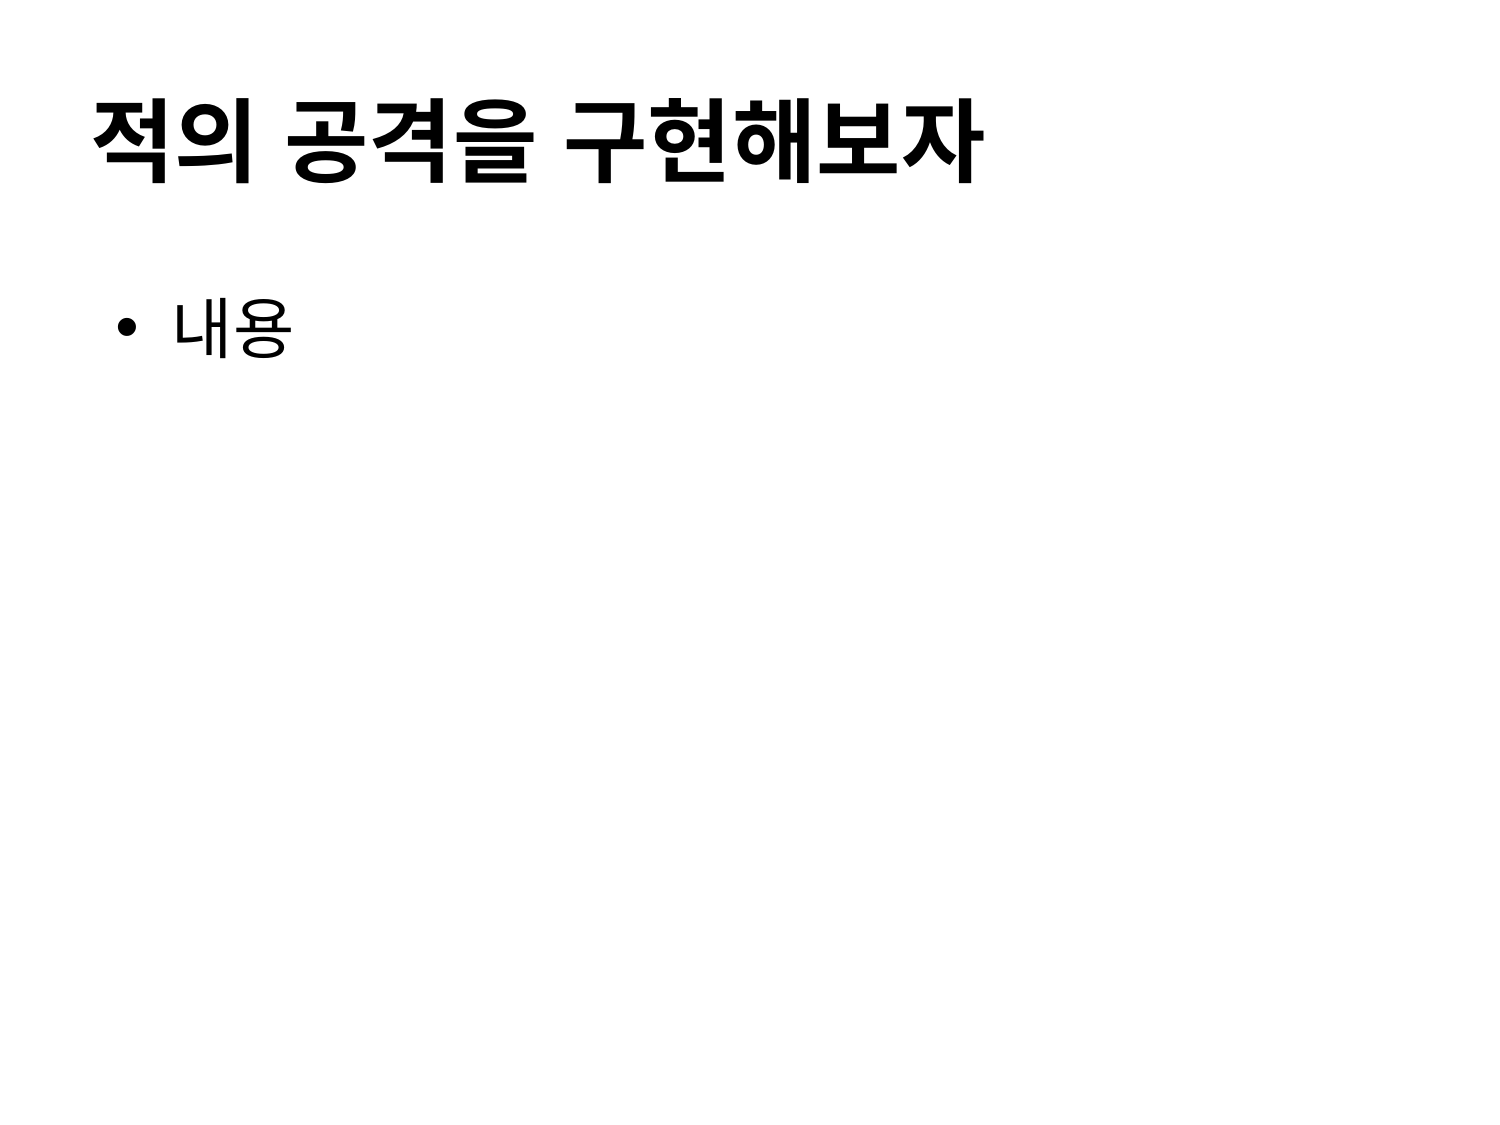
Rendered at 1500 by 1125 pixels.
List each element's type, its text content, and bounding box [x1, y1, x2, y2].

title 적의 공격을 구현해보자 [75, 45, 1425, 233]
list 내용 [100, 278, 1451, 1022]
